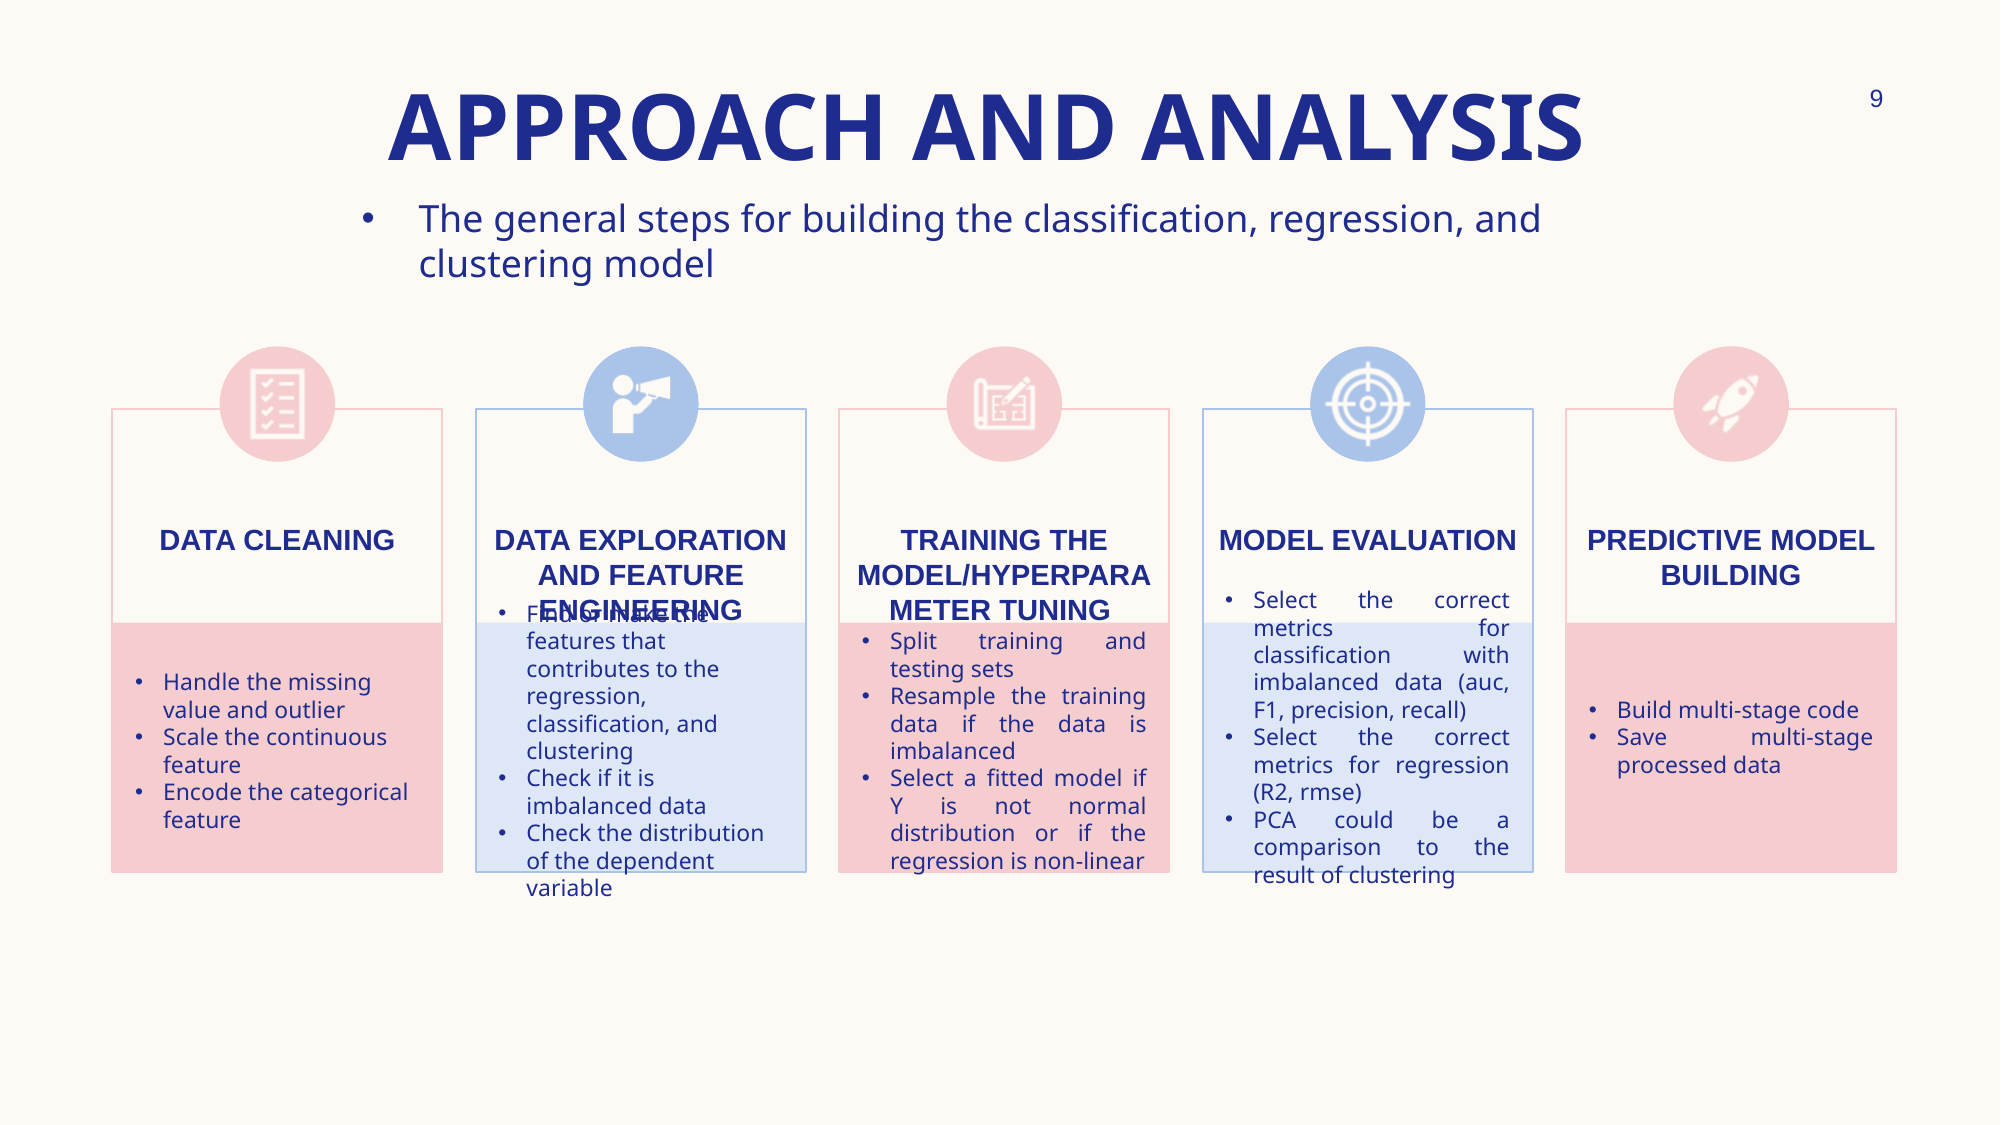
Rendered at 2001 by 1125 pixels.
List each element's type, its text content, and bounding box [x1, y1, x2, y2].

list training the model/hyperparameter tuning [838, 408, 1170, 873]
picture [219, 346, 336, 462]
picture [1309, 346, 1426, 462]
list predictive model building [1565, 408, 1897, 873]
list data exploration and feature engineering [475, 408, 807, 873]
list Build multi-stage code Save multi-stage processed data [1573, 637, 1889, 863]
picture [583, 346, 699, 462]
text_box The general steps for building the classification, regression, and clustering model [346, 187, 1720, 255]
picture [946, 346, 1063, 462]
list Handle the missing value and outlier Scale the continuous feature Encode the categorical feature [119, 637, 435, 863]
list data cleaning [111, 408, 443, 873]
slide_number 9 [1875, 75, 1958, 120]
text_box Approach and Analysis [124, 61, 1875, 188]
list Select the correct metrics for classification with imbalanced data (auc, F1, precision, recall) Select the correct metrics for regression (R2, rmse) PCA could be a comparison to the result of clustering [1210, 637, 1526, 863]
list Split training and testing sets Resample the training data if the data is imbalanced Select a fitted model if Y is not normal distribution or if the regression is non-linear [846, 637, 1162, 863]
list model evaluation [1202, 408, 1534, 873]
list Find or make the features that contributes to the regression, classification, and clustering Check if it is imbalanced data Check the distribution of the dependent variable [483, 637, 799, 863]
picture [1673, 346, 1789, 462]
